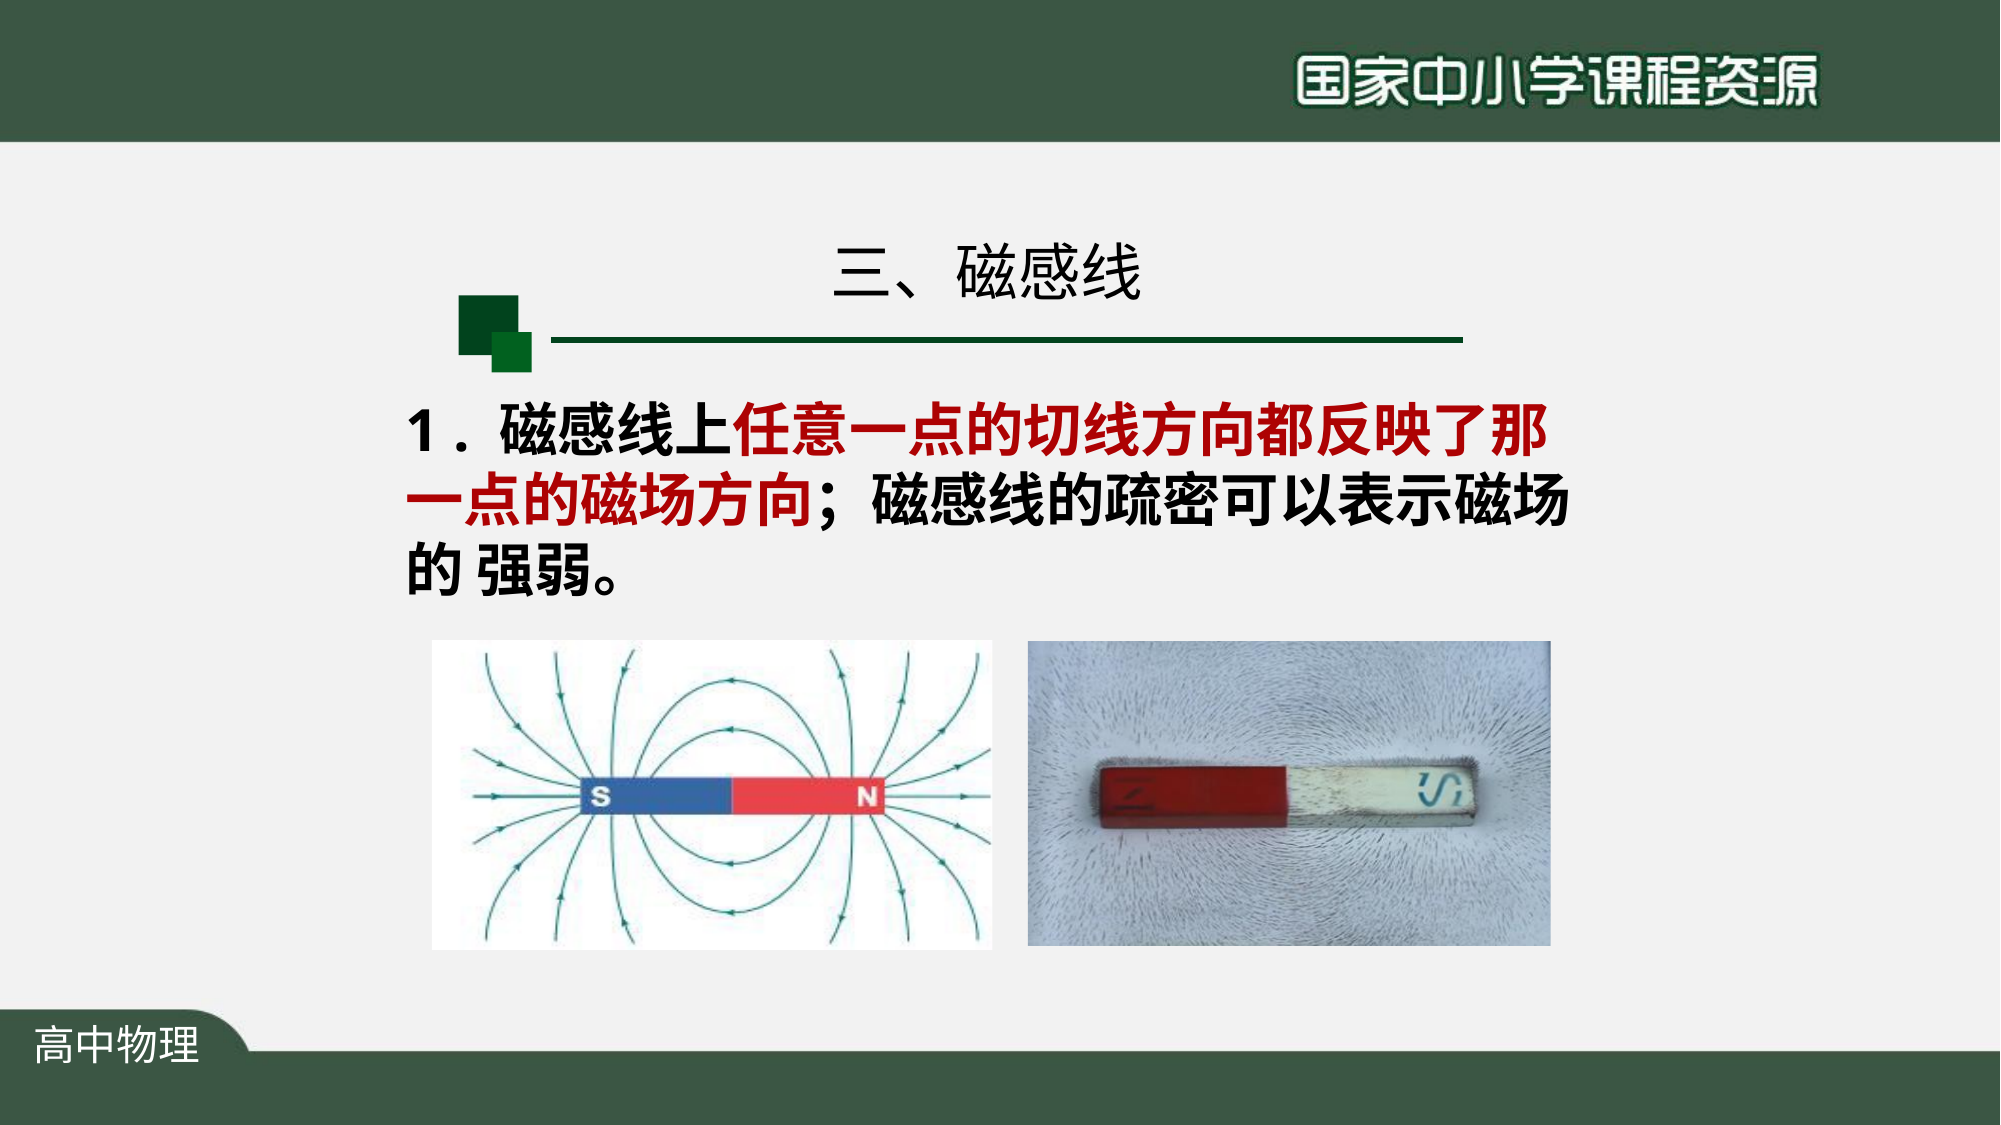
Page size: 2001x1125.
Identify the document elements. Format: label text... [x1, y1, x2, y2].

text_box [491, 332, 532, 373]
text_box [458, 295, 519, 356]
picture [0, 0, 2000, 1125]
footer 高中物理 [31, 1013, 202, 1125]
text_box 1 . 磁感线上任意一点的切线方向都反映了那 一点的磁场方向；磁感线的疏密可以表示磁场的 强弱。 [403, 391, 1577, 604]
text_box [431, 640, 993, 950]
text_box 三、磁感线 [828, 231, 1146, 309]
text_box [1027, 641, 1551, 946]
